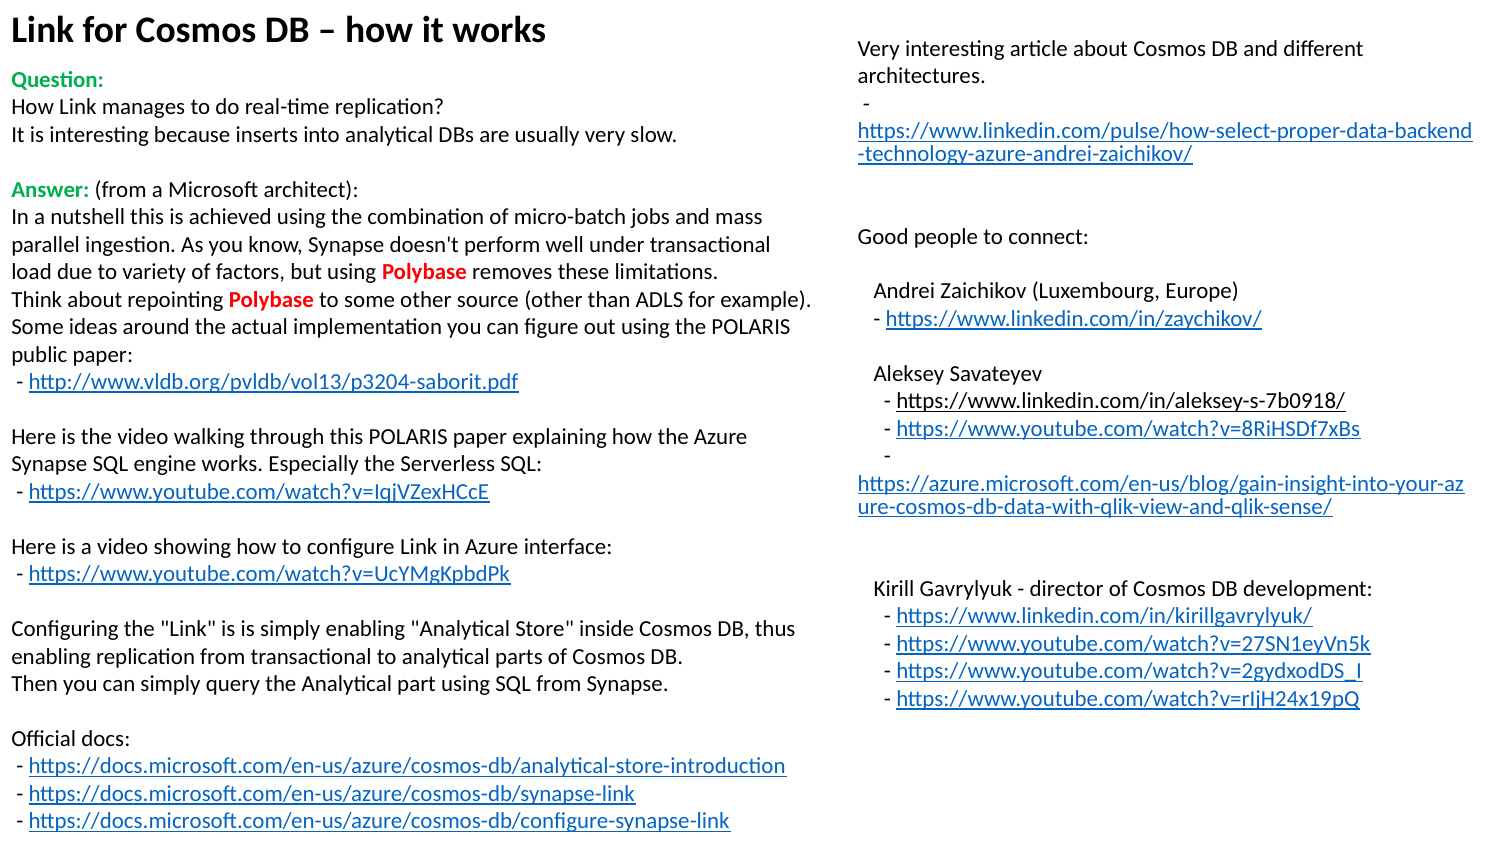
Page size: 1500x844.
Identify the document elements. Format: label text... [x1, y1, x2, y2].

text_box Link for Cosmos DB – how it works [0, 0, 656, 56]
text_box Question: How Link manages to do real-time replication? It is interesting because inserts into analytical DBs are usually very slow. Answer: (from a Microsoft architect): In a nutshell this is achieved using the combination of micro-batch jobs and mass parallel ingestion. As you know, Synapse doesn't perform well under transactional load due to variety of factors, but using Polybase removes these limitations. Think about repointing Polybase to some other source (other than ADLS for example). Some ideas around the actual implementation you can figure out using the POLARIS public paper: - http://www.vldb.org/pvldb/vol13/p3204-saborit.pdf Here is the video walking through this POLARIS paper explaining how the Azure Synapse SQL engine works. Especially the Serverless SQL: - https://www.youtube.com/watch?v=IqjVZexHCcE Here is a video showing how to configure Link in Azure interface: - https://www.youtube.com/watch?v=UcYMgKpbdPk Configuring the "Link" is is simply enabling "Analytical Store" inside Cosmos DB, thus enabling replication from transactional to analytical parts of Cosmos DB. Then you can simply query the Analytical part using SQL from Synapse. Official docs: - https://docs.microsoft.com/en-us/azure/cosmos-db/analytical-store-introduction - https://docs.microsoft.com/en-us/azure/cosmos-db/synapse-link - https://docs.microsoft.com/en-us/azure/cosmos-db/configure-synapse-link [0, 58, 826, 839]
text_box Very interesting article about Cosmos DB and different architectures. - https://www.linkedin.com/pulse/how-select-proper-data-backend-technology-azure-andrei-zaichikov/ Good people to connect: Andrei Zaichikov (Luxembourg, Europe) - https://www.linkedin.com/in/zaychikov/ Aleksey Savateyev - https://www.linkedin.com/in/aleksey-s-7b0918/ - https://www.youtube.com/watch?v=8RiHSDf7xBs - https://azure.microsoft.com/en-us/blog/gain-insight-into-your-azure-cosmos-db-data-with-qlik-view-and-qlik-sense/ Kirill Gavrylyuk - director of Cosmos DB development: - https://www.linkedin.com/in/kirillgavrylyuk/ - https://www.youtube.com/watch?v=27SN1eyVn5k - https://www.youtube.com/watch?v=2gydxodDS_I - https://www.youtube.com/watch?v=rIjH24x19pQ [846, 27, 1488, 671]
